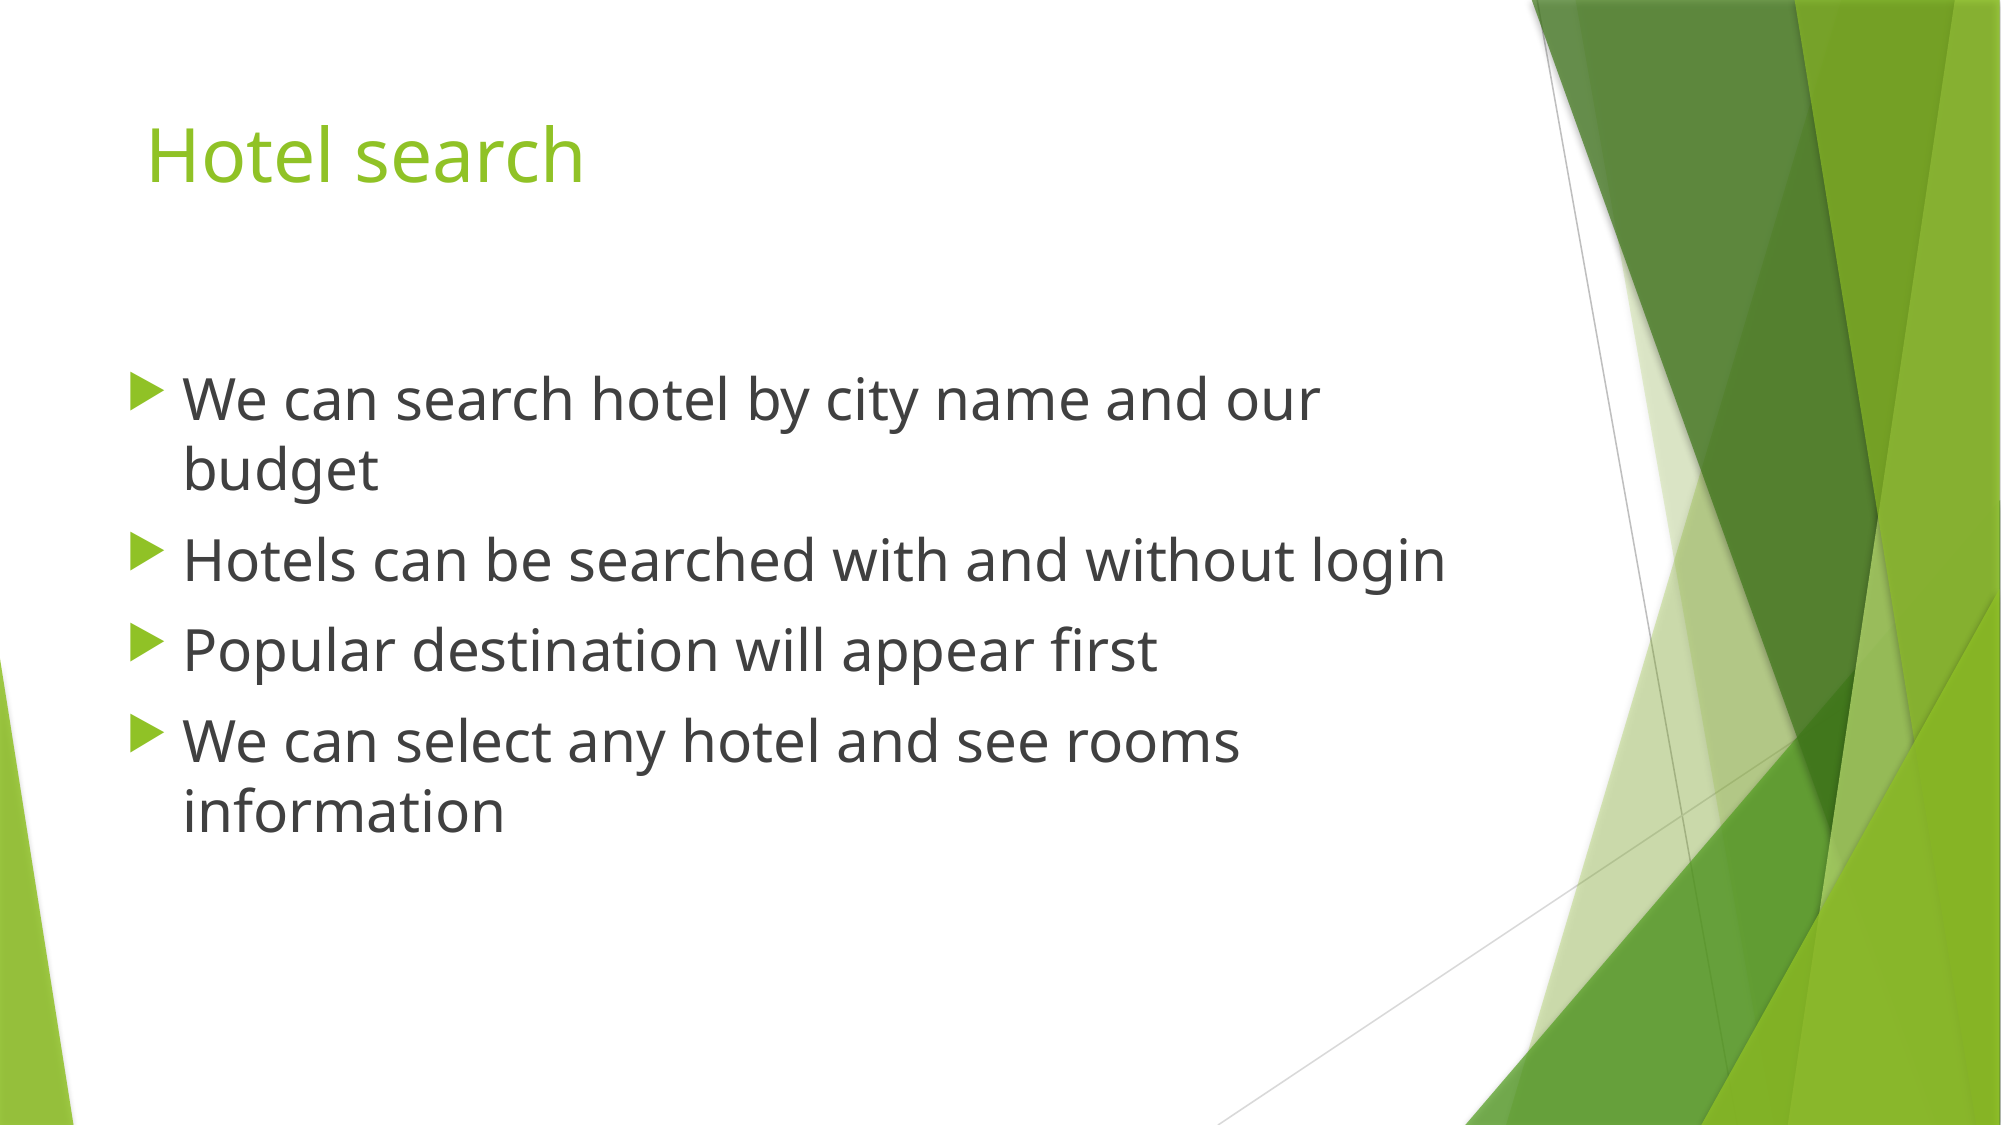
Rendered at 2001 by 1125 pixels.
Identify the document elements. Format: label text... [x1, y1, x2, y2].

list We can search hotel by city name and our budget Hotels can be searched with and without login Popular destination will appear first We can select any hotel and see rooms information [111, 354, 1522, 992]
title Hotel search [111, 99, 1522, 317]
